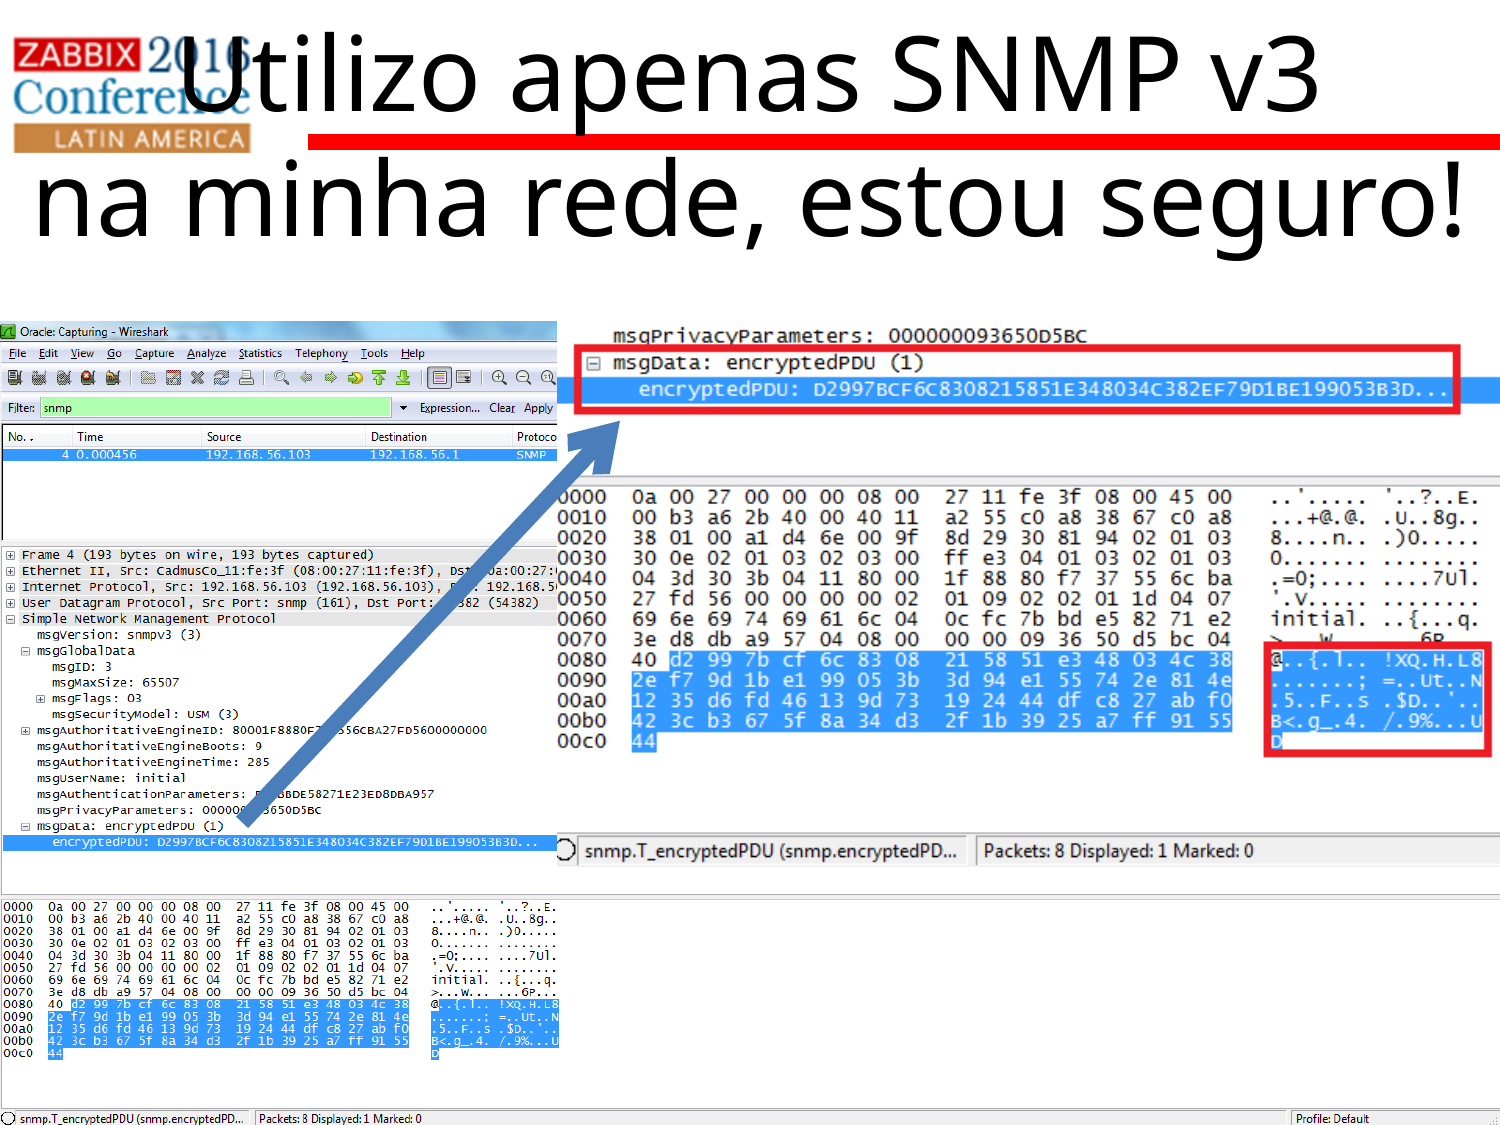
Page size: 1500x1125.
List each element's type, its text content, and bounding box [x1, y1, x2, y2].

text_box Utilizo apenas SNMP v3 na minha rede, estou seguro! [0, 0, 1500, 265]
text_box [241, 420, 621, 823]
picture [0, 321, 1500, 1125]
